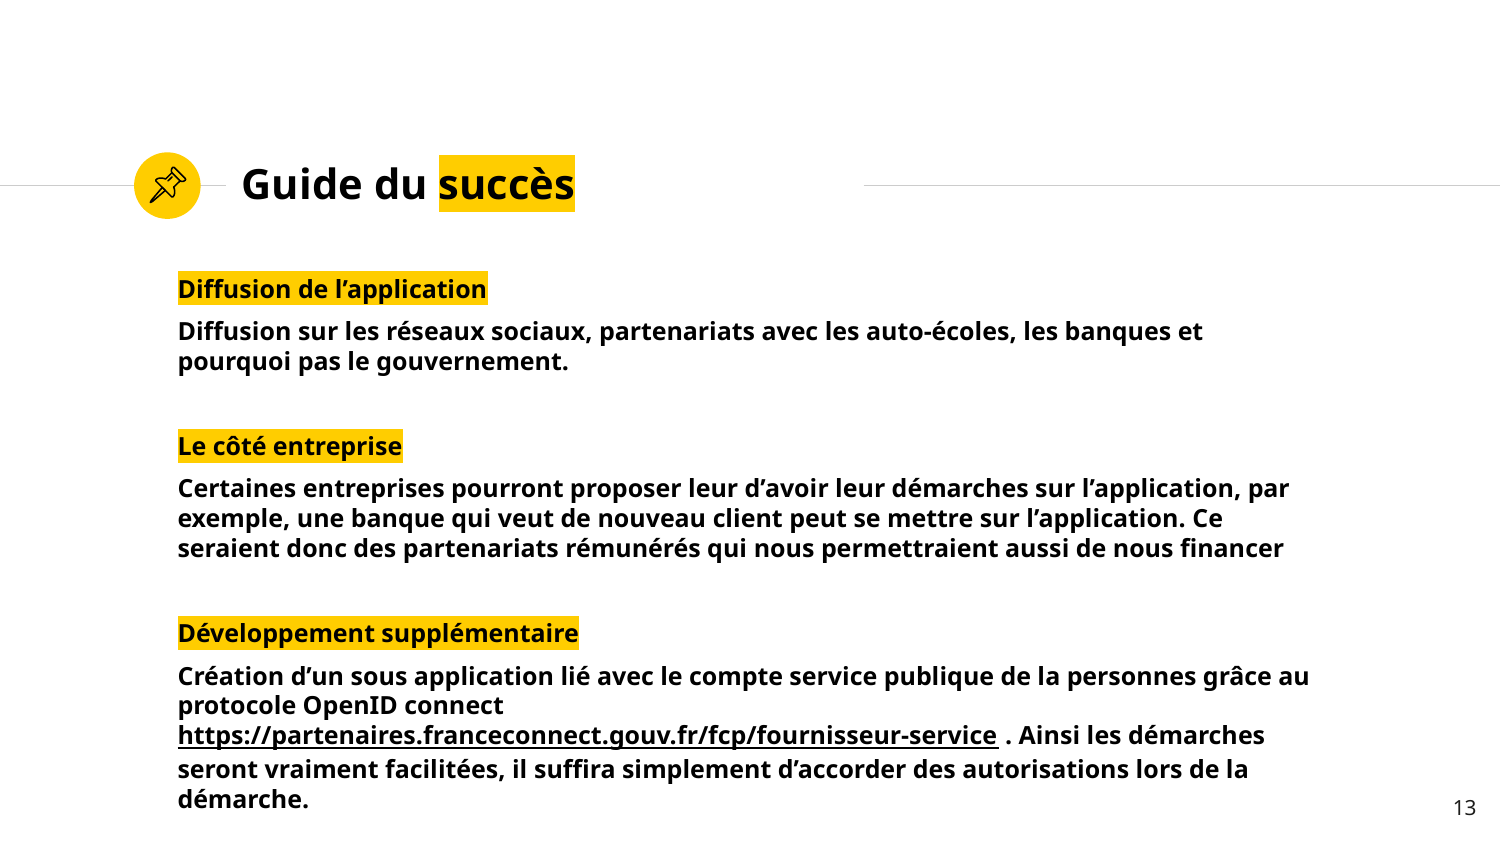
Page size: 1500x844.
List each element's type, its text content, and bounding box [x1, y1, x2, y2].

title Guide du succès [226, 146, 863, 219]
slide_number ‹#› [1401, 779, 1492, 844]
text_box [150, 166, 186, 203]
text_box Diffusion de l’application Diffusion sur les réseaux sociaux, partenariats avec les auto-écoles, les banques et pourquoi pas le gouvernement. Le côté entreprise Certaines entreprises pourront proposer leur d’avoir leur démarches sur l’application, par exemple, une banque qui veut de nouveau client peut se mettre sur l’application. Ce seraient donc des partenariats rémunérés qui nous permettraient aussi de nous financer Développement supplémentaire Création d’un sous application lié avec le compte service publique de la personnes grâce au protocole OpenID connect https://partenaires.franceconnect.gouv.fr/fcp/fournisseur-service . Ainsi les démarches seront vraiment facilitées, il suffira simplement d’accorder des autorisations lors de la démarche. [162, 258, 1338, 780]
